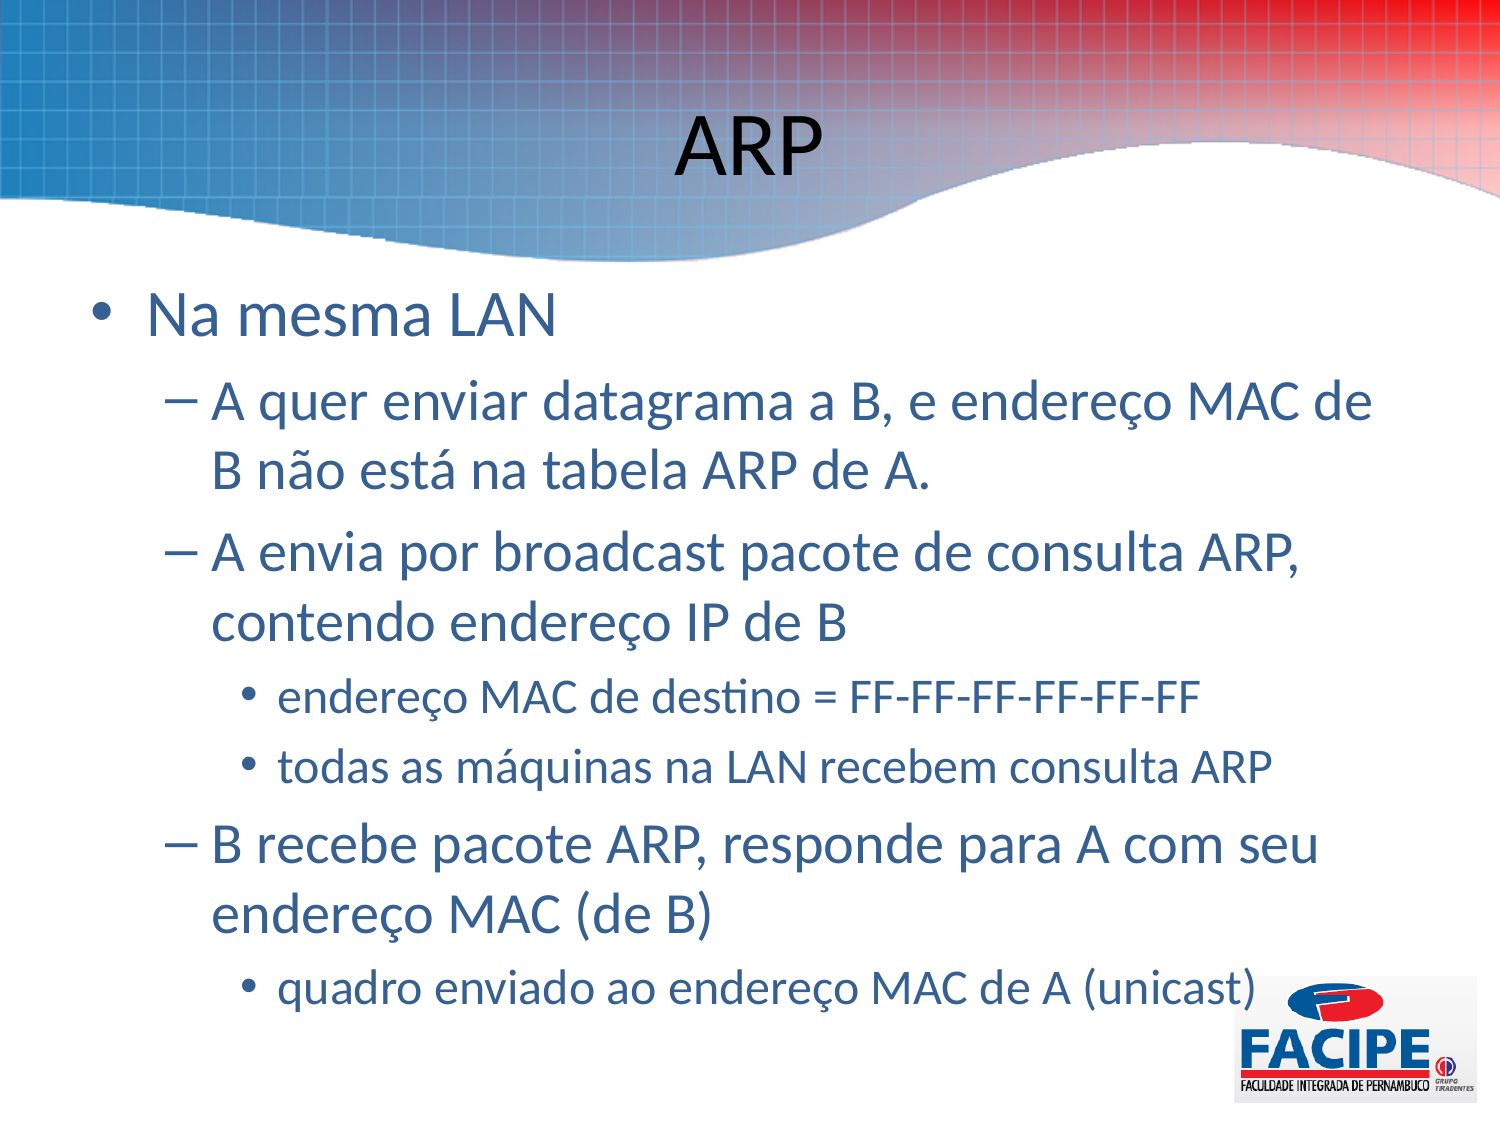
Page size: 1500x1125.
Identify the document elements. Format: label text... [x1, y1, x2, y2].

picture [0, 0, 1500, 270]
picture [1234, 976, 1478, 1103]
title ARP [74, 44, 1426, 233]
list Na mesma LAN A quer enviar datagrama a B, e endereço MAC de B não está na tabela ARP de A. A envia por broadcast pacote de consulta ARP, contendo endereço IP de B endereço MAC de destino = FF-FF-FF-FF-FF-FF todas as máquinas na LAN recebem consulta ARP B recebe pacote ARP, responde para A com seu endereço MAC (de B) quadro enviado ao endereço MAC de A (unicast) [74, 262, 1426, 1006]
